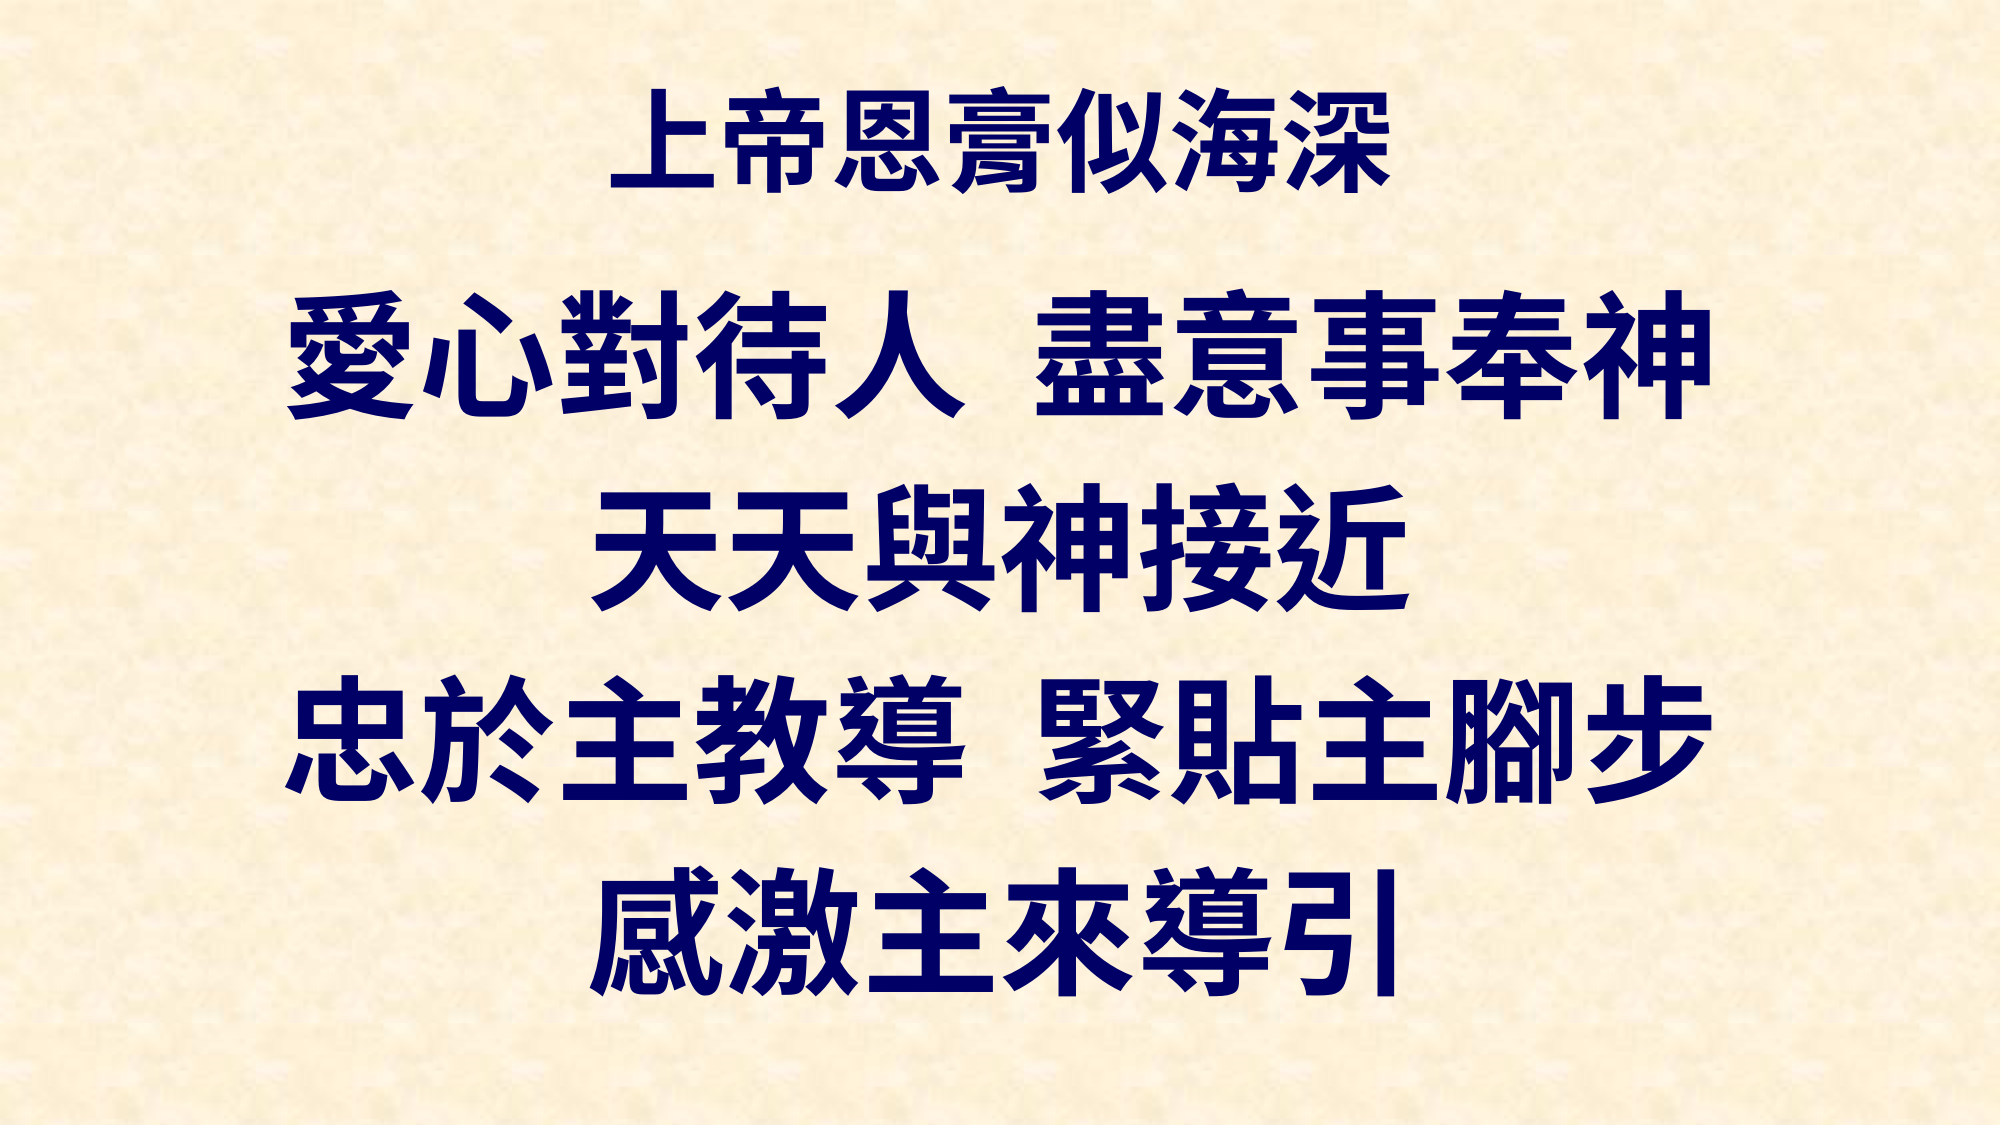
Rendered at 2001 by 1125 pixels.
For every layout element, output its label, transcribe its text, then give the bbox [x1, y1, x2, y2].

title 上帝恩膏似海深 [99, 45, 1900, 233]
picture [0, 0, 2001, 1125]
list 愛心對待人 盡意事奉神 天天與神接近 忠於主教導 緊貼主腳步 感激主來導引 [99, 262, 1900, 1125]
